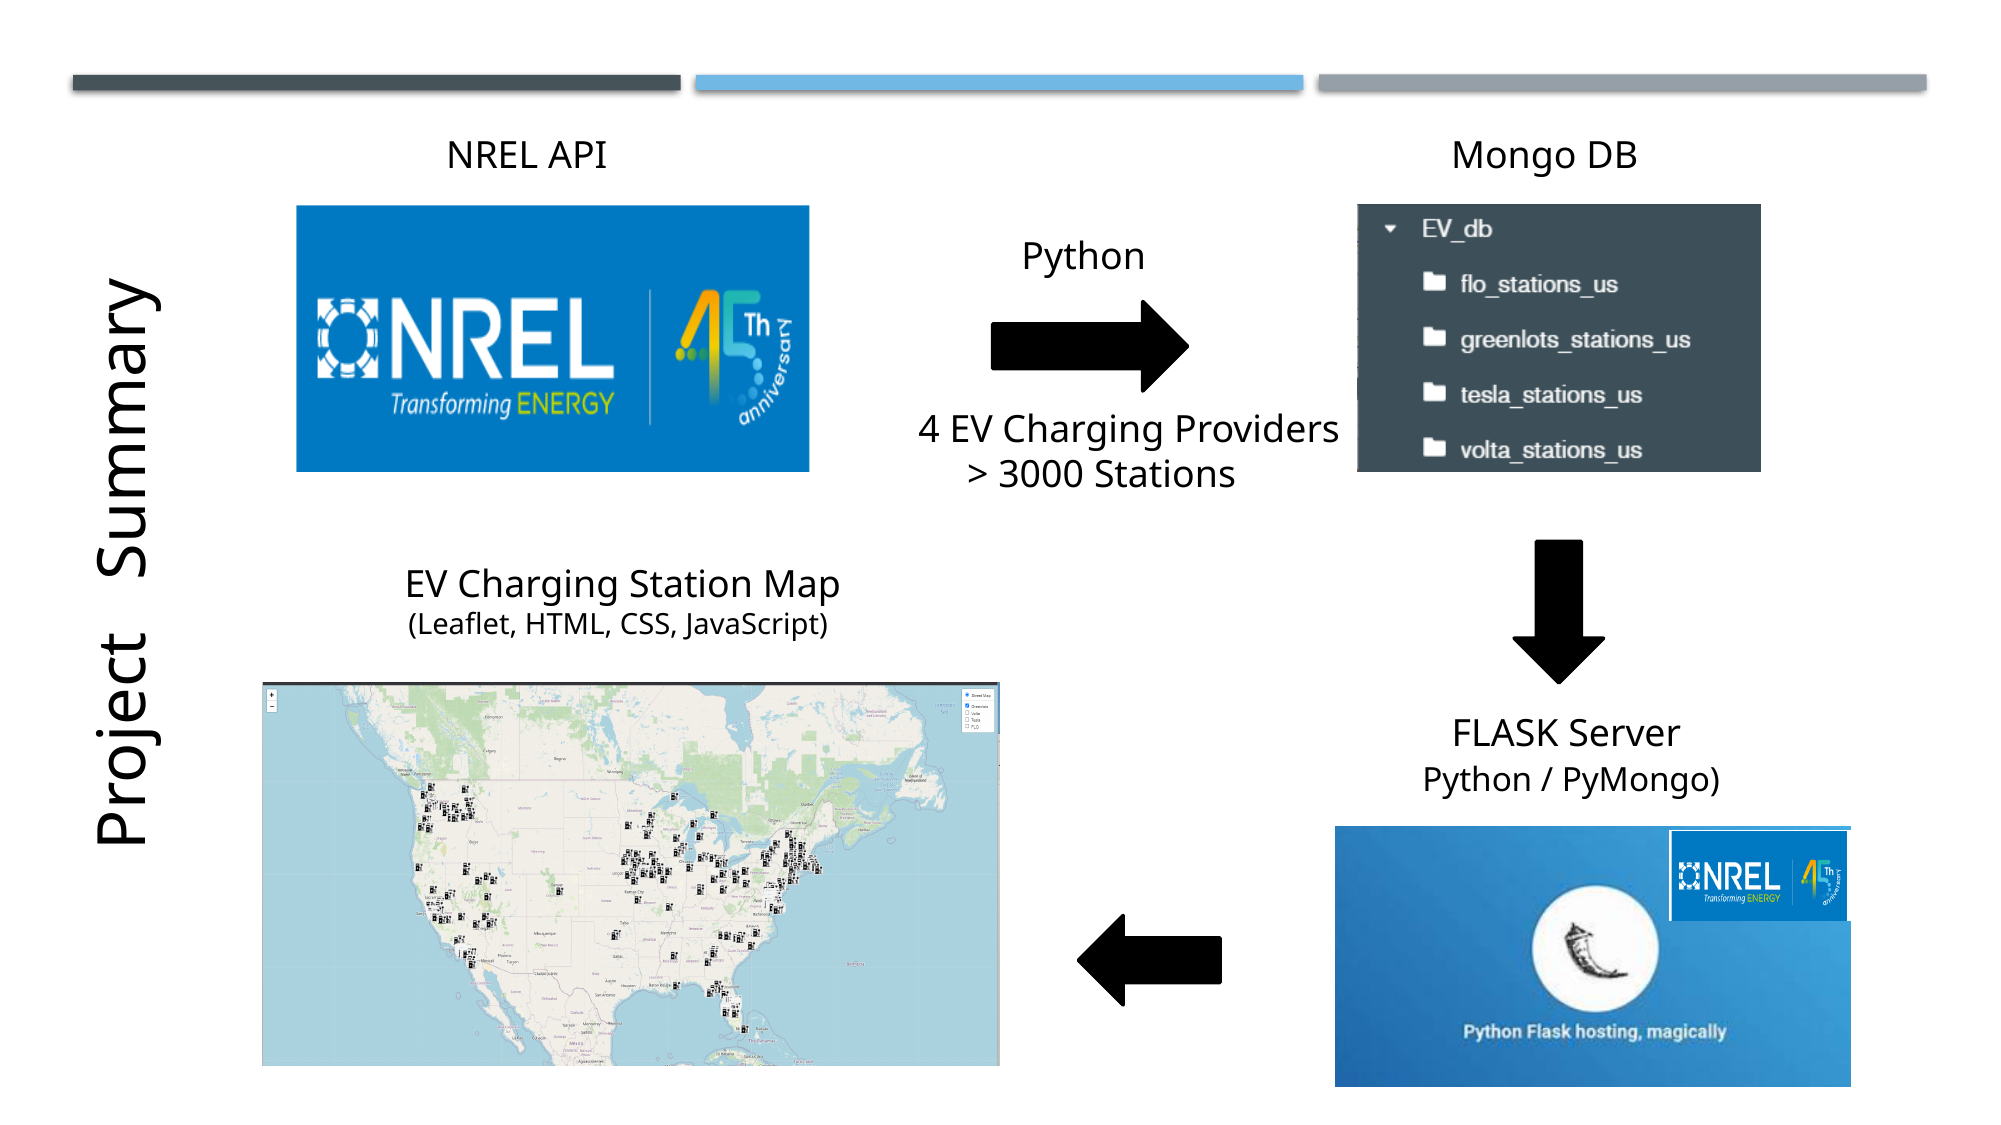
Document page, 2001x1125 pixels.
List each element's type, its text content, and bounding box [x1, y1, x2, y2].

picture [288, 203, 823, 472]
text_box FLASK Server Python / PyMongo) [1397, 701, 1736, 807]
picture [261, 682, 1001, 1067]
text_box [1077, 913, 1222, 1007]
picture [1356, 203, 1761, 472]
text_box NREL API [431, 124, 623, 184]
text_box Mongo DB [1436, 124, 1654, 184]
text_box [990, 299, 1189, 393]
text_box Project Summary [71, 218, 167, 865]
text_box Python [1006, 224, 1161, 285]
text_box 4 EV Charging Providers > 3000 Stations [903, 397, 1355, 503]
picture [1334, 825, 1851, 1087]
text_box EV Charging Station Map (Leaflet, HTML, CSS, JavaScript) [341, 552, 857, 648]
text_box [1512, 539, 1606, 685]
